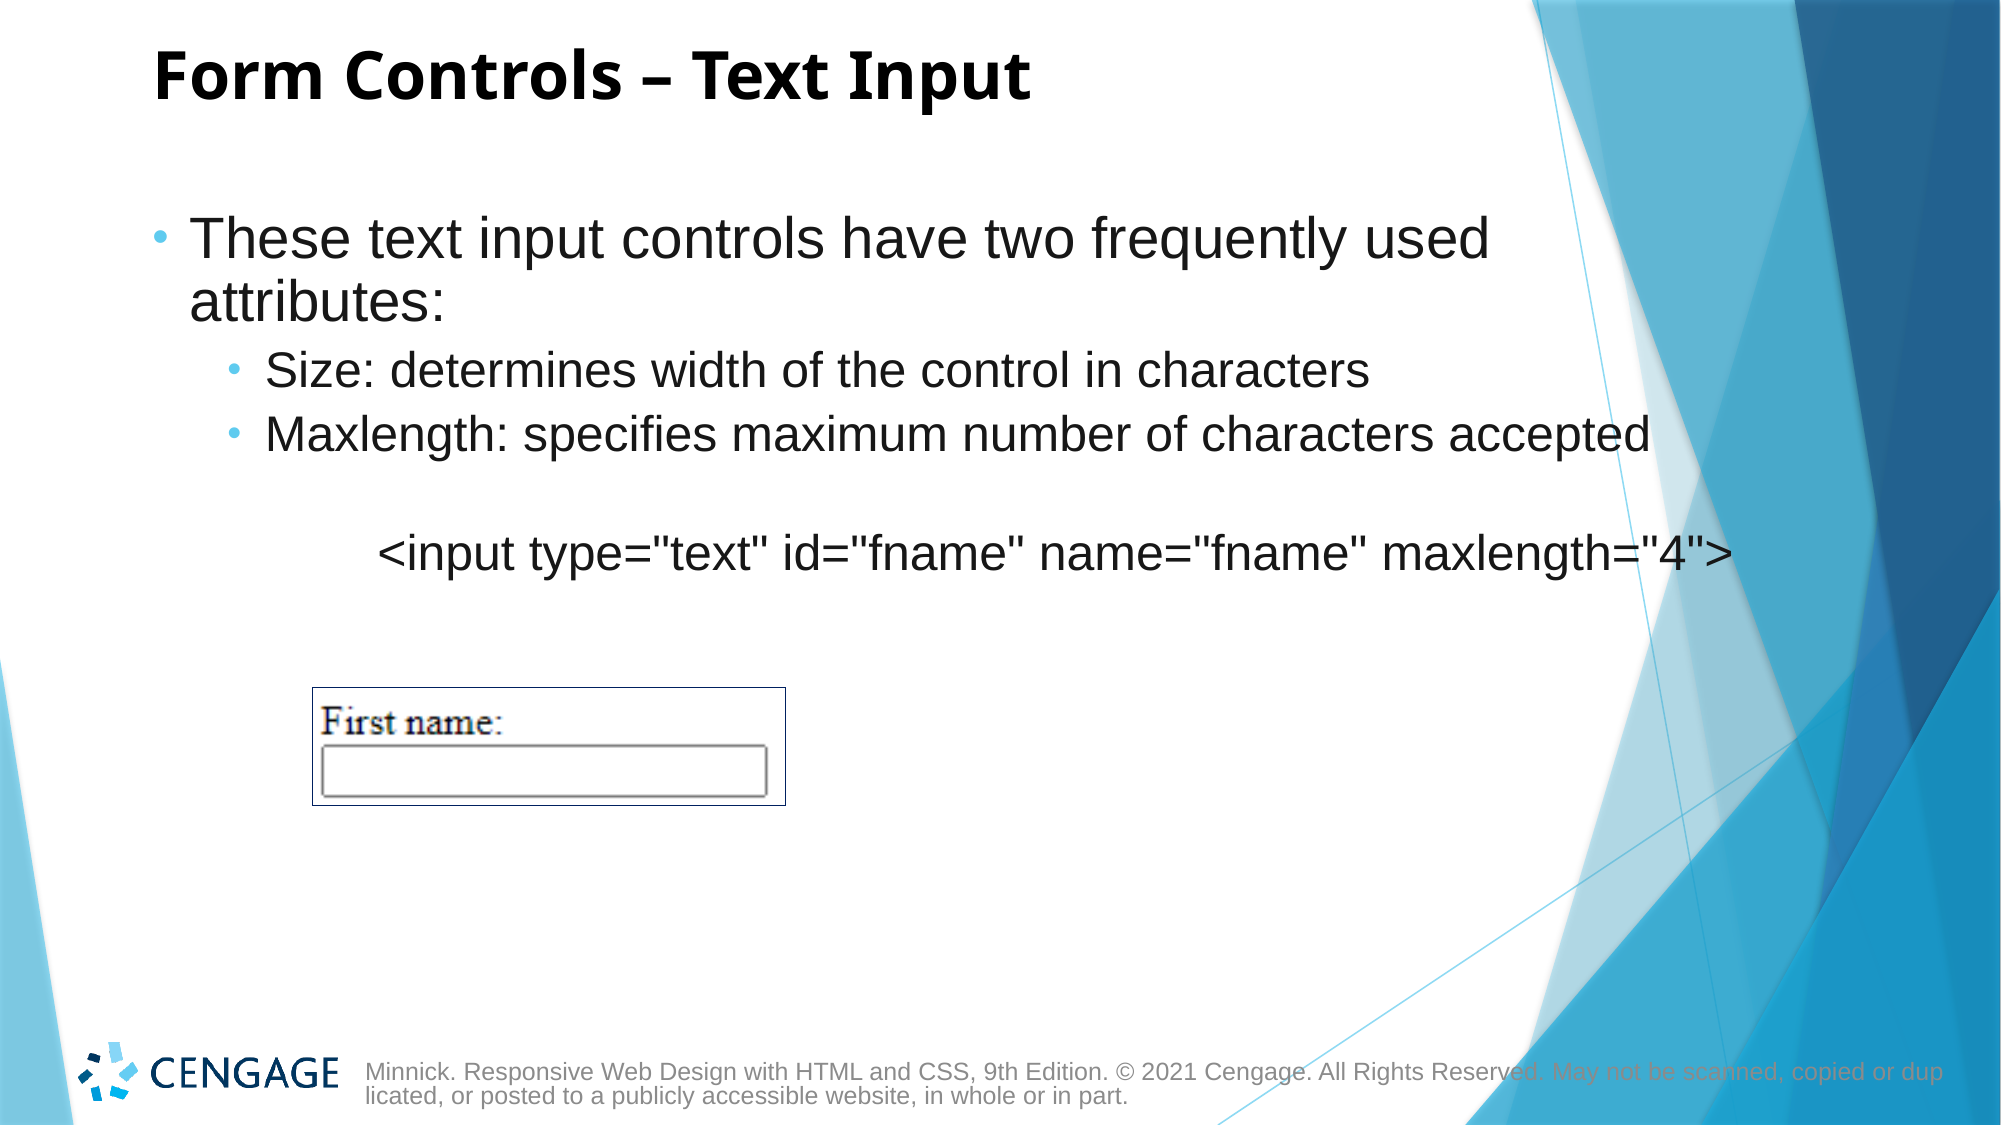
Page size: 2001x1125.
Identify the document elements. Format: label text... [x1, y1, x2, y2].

footer Minnick. Responsive Web Design with HTML and CSS, 9th Edition. © 2021 Cengage. All Rights Reserved. May not be scanned, copied or duplicated, or posted to a publicly accessible website, in whole or in part. [350, 1040, 1967, 1100]
title Form Controls – Text Input [137, 24, 1863, 138]
picture [311, 686, 786, 807]
picture [78, 1042, 338, 1101]
list These text input controls have two frequently used attributes: Size: determines width of the control in characters Maxlength: specifies maximum number of characters accepted <input type="text" id="fname" name="fname" maxlength="4"> [137, 200, 1775, 1024]
